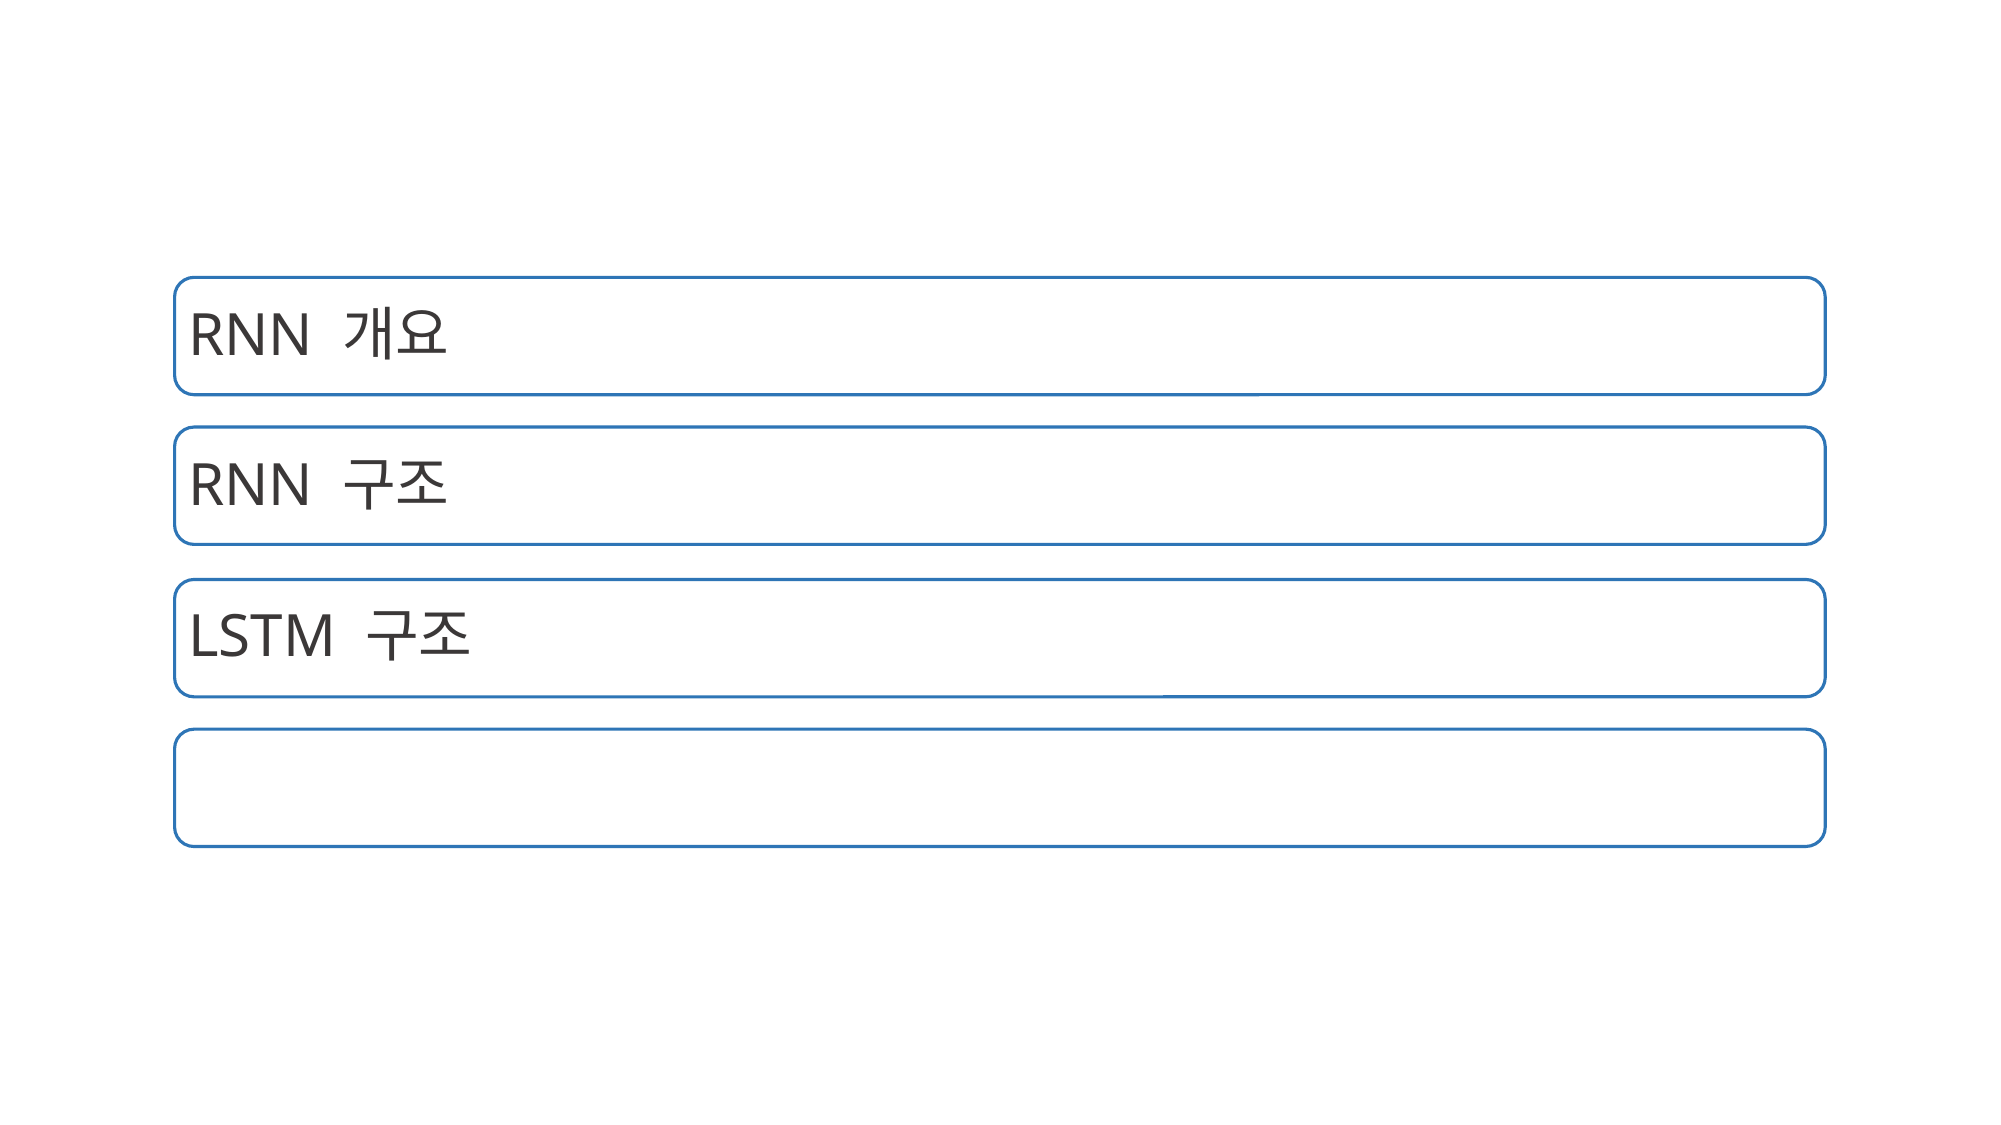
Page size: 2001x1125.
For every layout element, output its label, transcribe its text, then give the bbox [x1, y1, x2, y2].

list RNN 구조 [171, 425, 1828, 548]
list RNN 개요 [171, 275, 1828, 398]
list LSTM 구조 [171, 576, 1828, 699]
